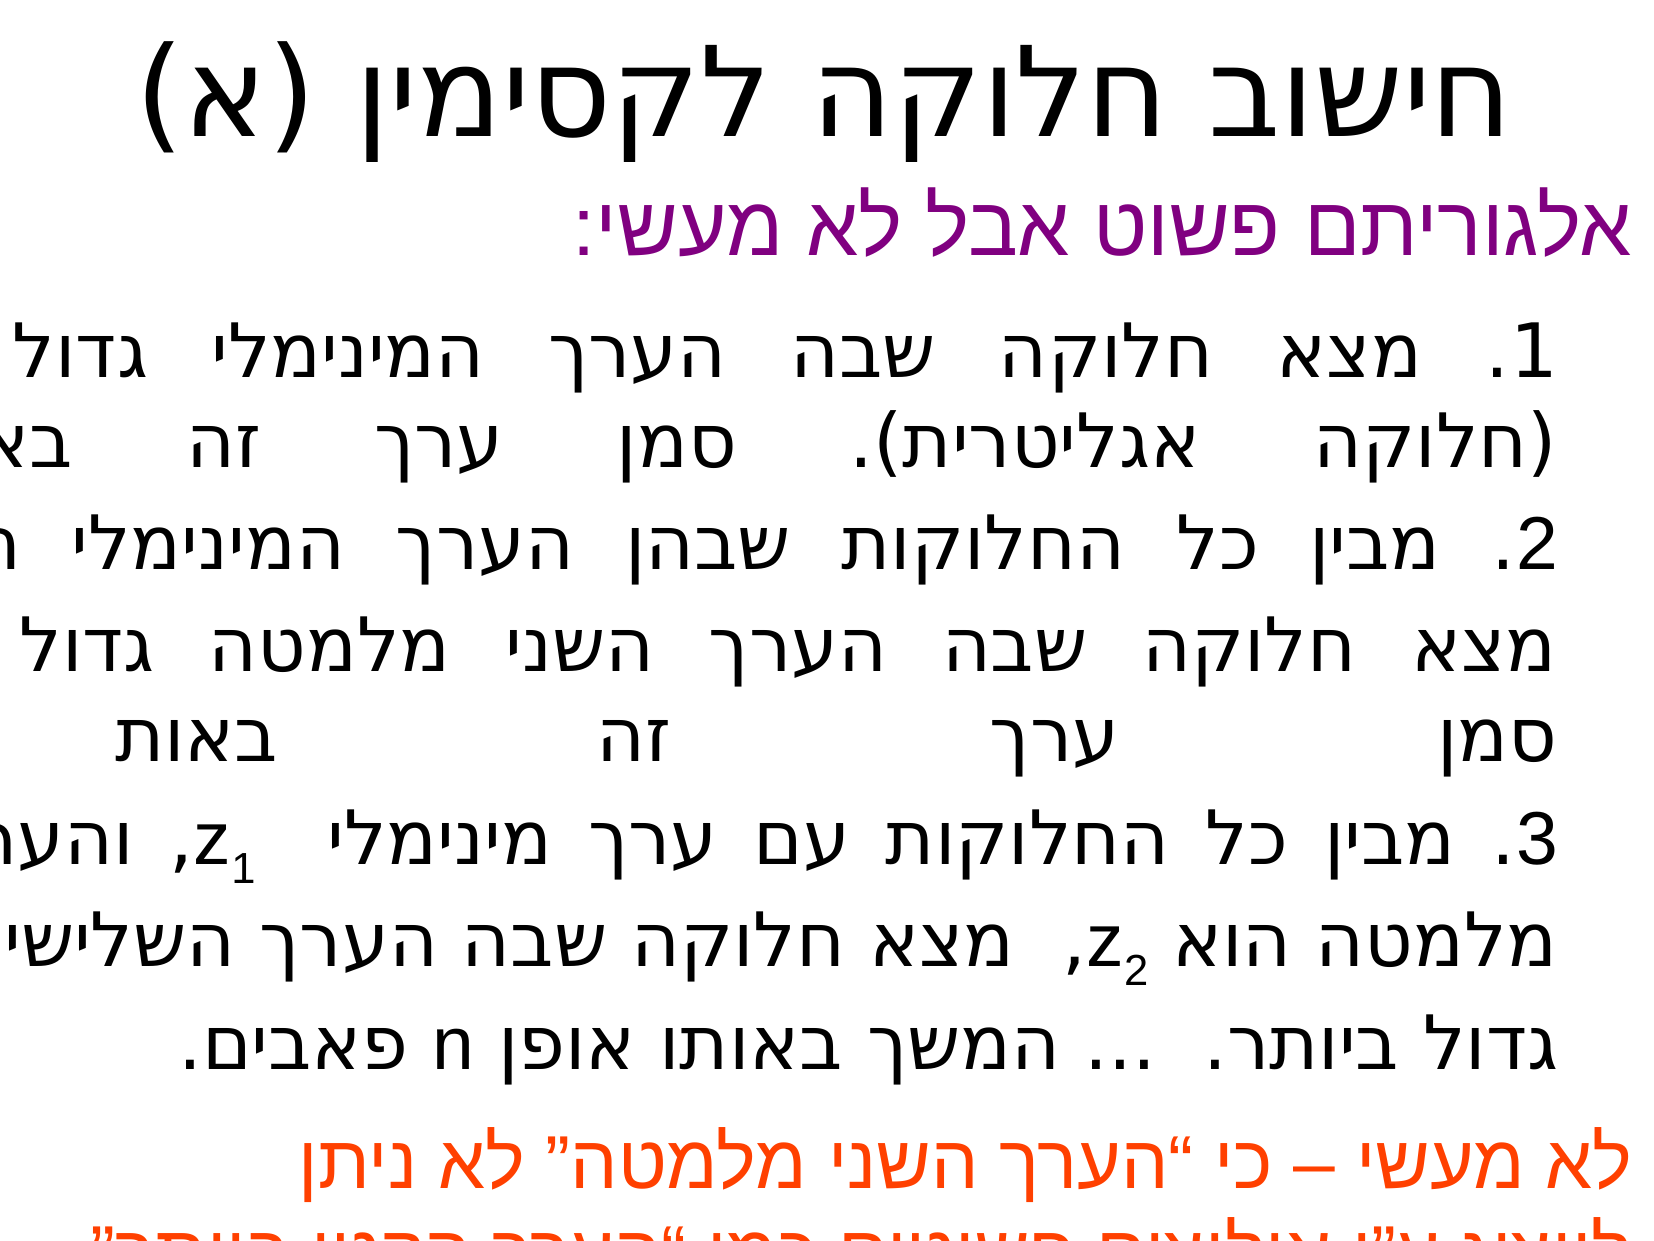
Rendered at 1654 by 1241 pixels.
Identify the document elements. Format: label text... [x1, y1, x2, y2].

text_box אלגוריתם פשוט אבל לא מעשי: 1. מצא חלוקה שבה הערך המינימלי גדול ביותר (חלוקה אגליטרית). סמן ערך זה באות z1. 2. מבין כל החלוקות שבהן הערך המינימלי הוא z1, מצא חלוקה שבה הערך השני מלמטה גדול ביותר. סמן ערך זה באות z2. 3. מבין כל החלוקות עם ערך מינימלי z1, והערך השני מלמטה הוא z2, מצא חלוקה שבה הערך השלישי מלמטה גדול ביותר. ... המשך באותו אופן n פאבים. לא מעשי – כי “הערך השני מלמטה” לא ניתן לייצוג ע”י אילוצים פשוטים כמו “הערך הקטן ביותר”. [17, 165, 1648, 1196]
title חישוב חלוקה לקסימין (א) [0, 7, 1648, 166]
